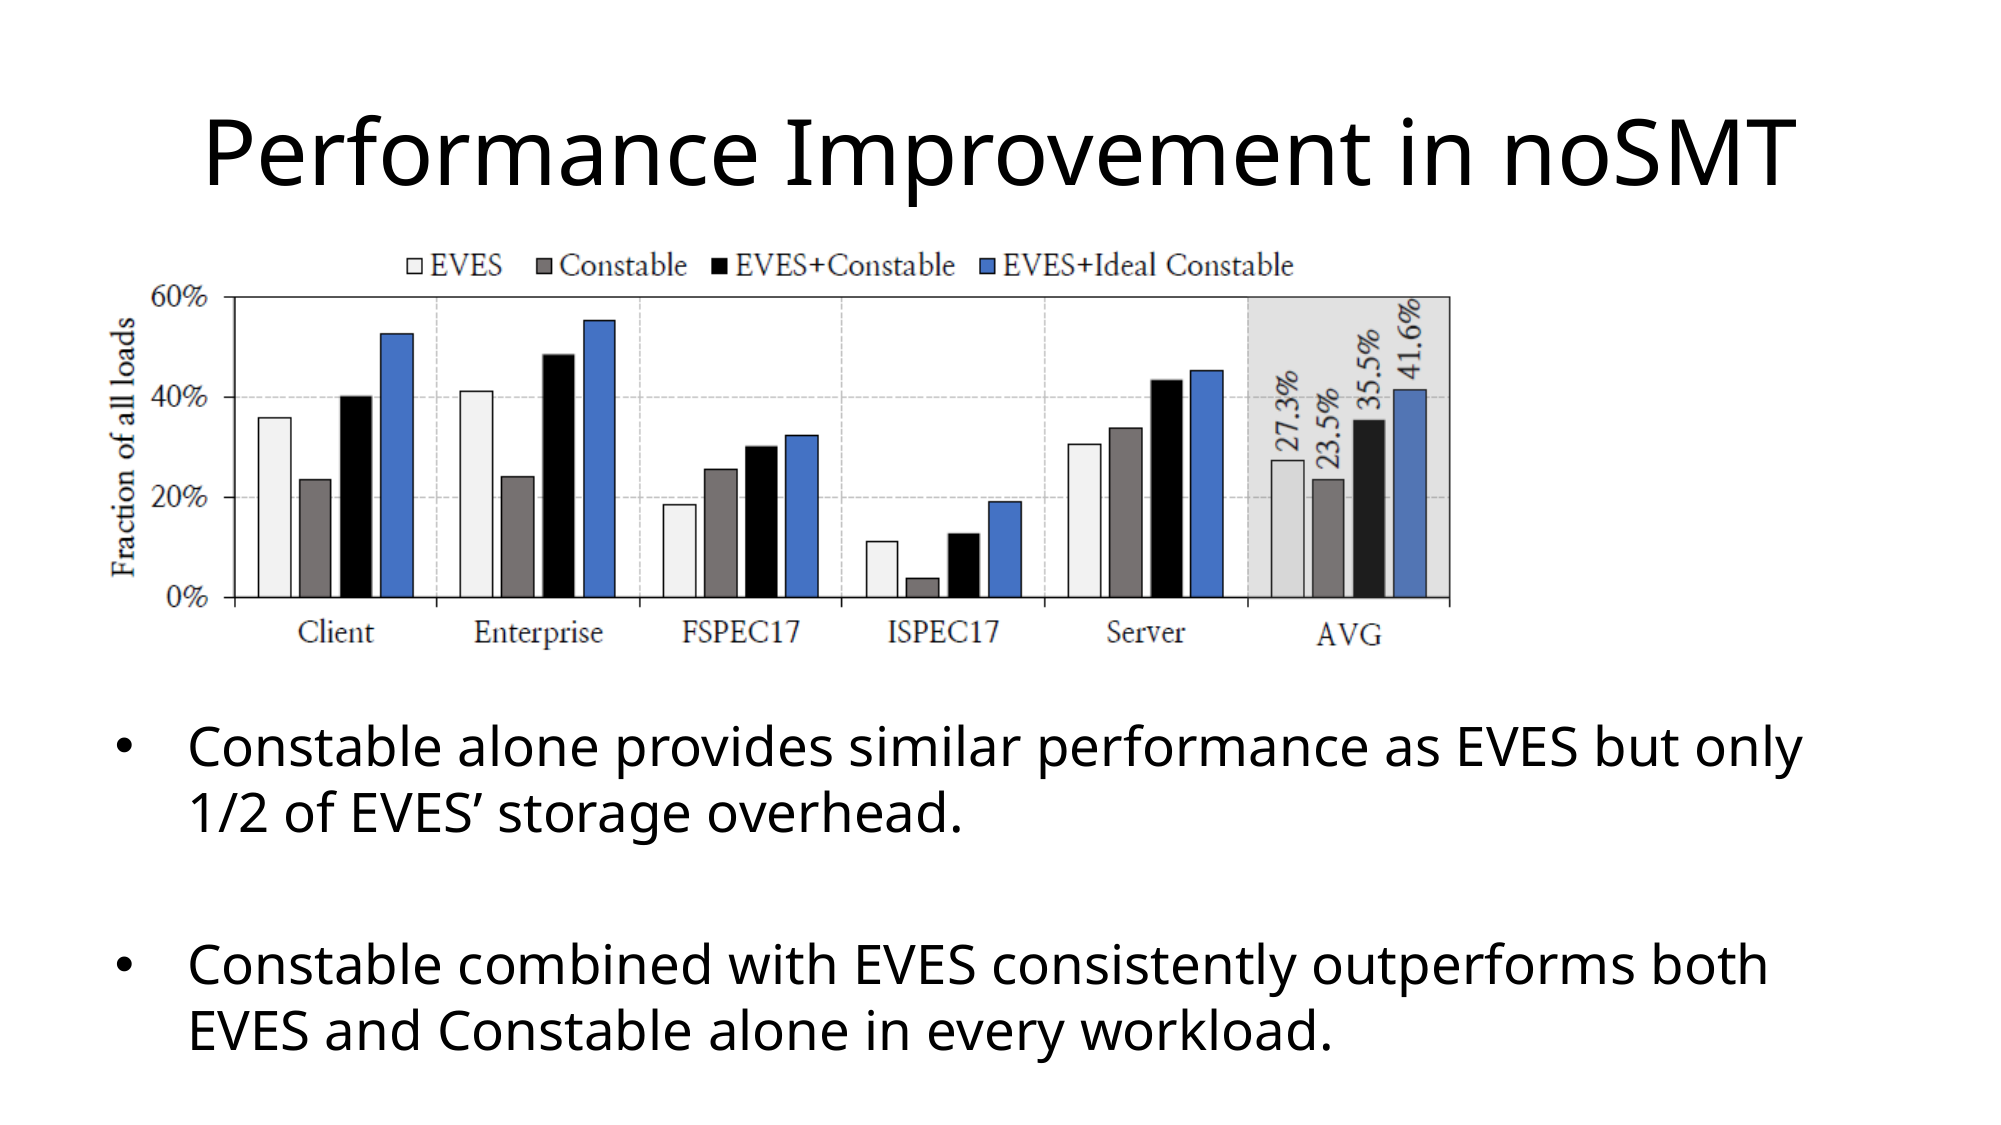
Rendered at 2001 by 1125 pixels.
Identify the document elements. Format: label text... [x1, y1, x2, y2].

title Performance Improvement in noSMT [99, 54, 1900, 243]
text_box Constable alone provides similar performance as EVES but only 1/2 of EVES’ storage overhead. Constable combined with EVES consistently outperforms both EVES and Constable alone in every workload. [99, 704, 1900, 1071]
picture [99, 241, 1462, 656]
